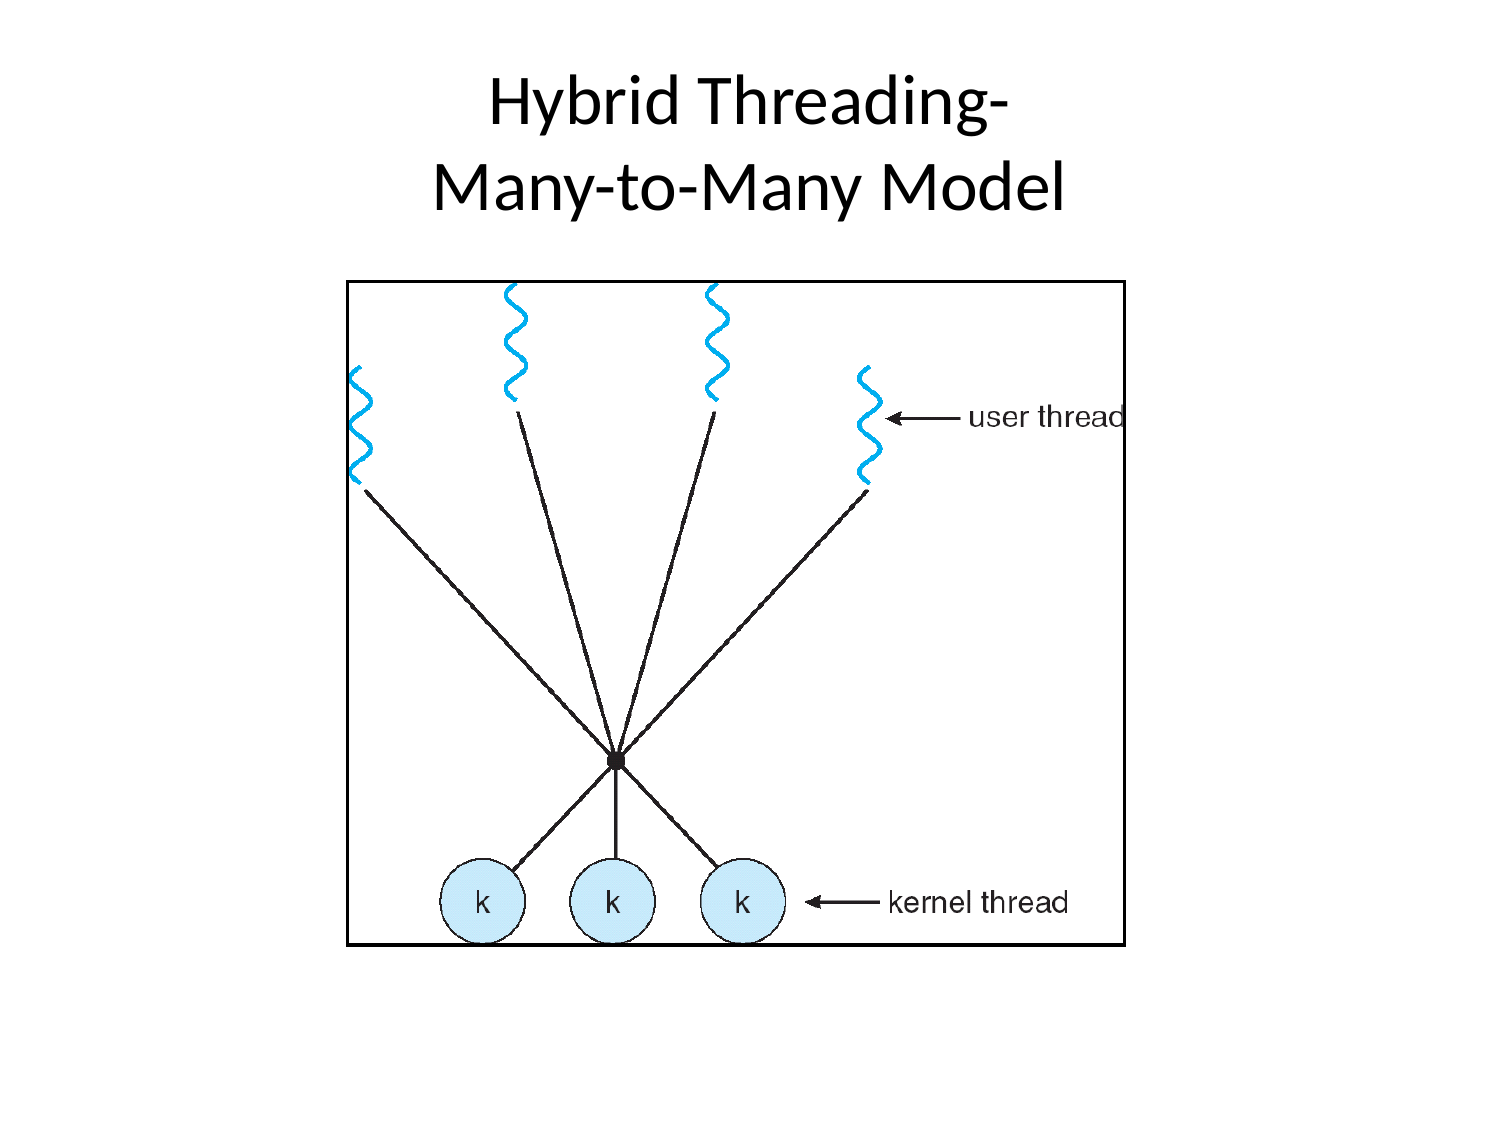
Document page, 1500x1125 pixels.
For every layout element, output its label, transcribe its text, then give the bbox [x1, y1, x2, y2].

picture [348, 431, 367, 466]
picture [348, 283, 1123, 944]
title Hybrid Threading- Many-to-Many Model [75, 45, 1425, 233]
picture [348, 384, 367, 419]
